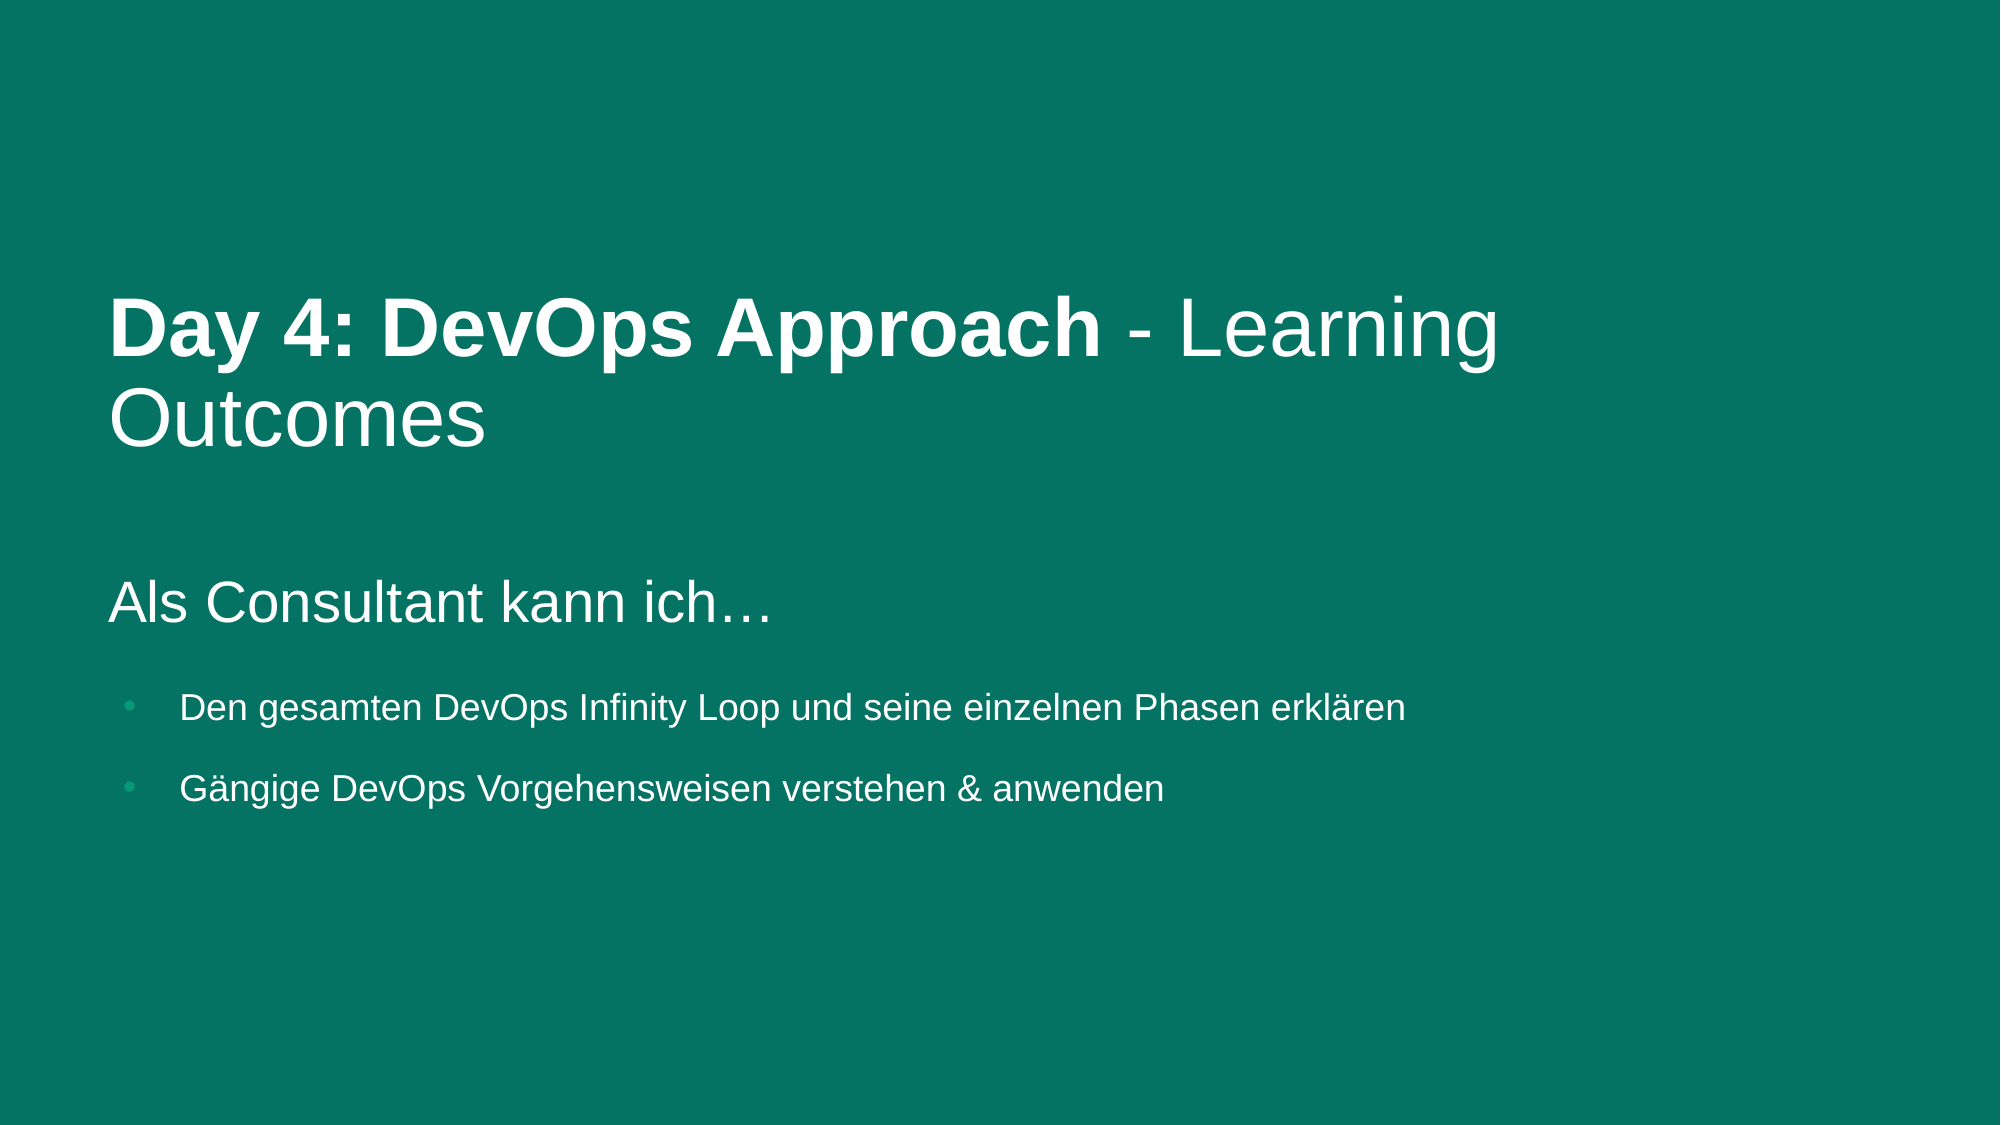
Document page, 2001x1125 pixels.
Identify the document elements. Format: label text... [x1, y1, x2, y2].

text_box Den gesamten DevOps Infinity Loop und seine einzelnen Phasen erklären Gängige DevOps Vorgehensweisen verstehen & anwenden [108, 680, 1768, 854]
text_box Day 4: DevOps Approach - Learning Outcomes Als Consultant kann ich… [108, 184, 1768, 615]
